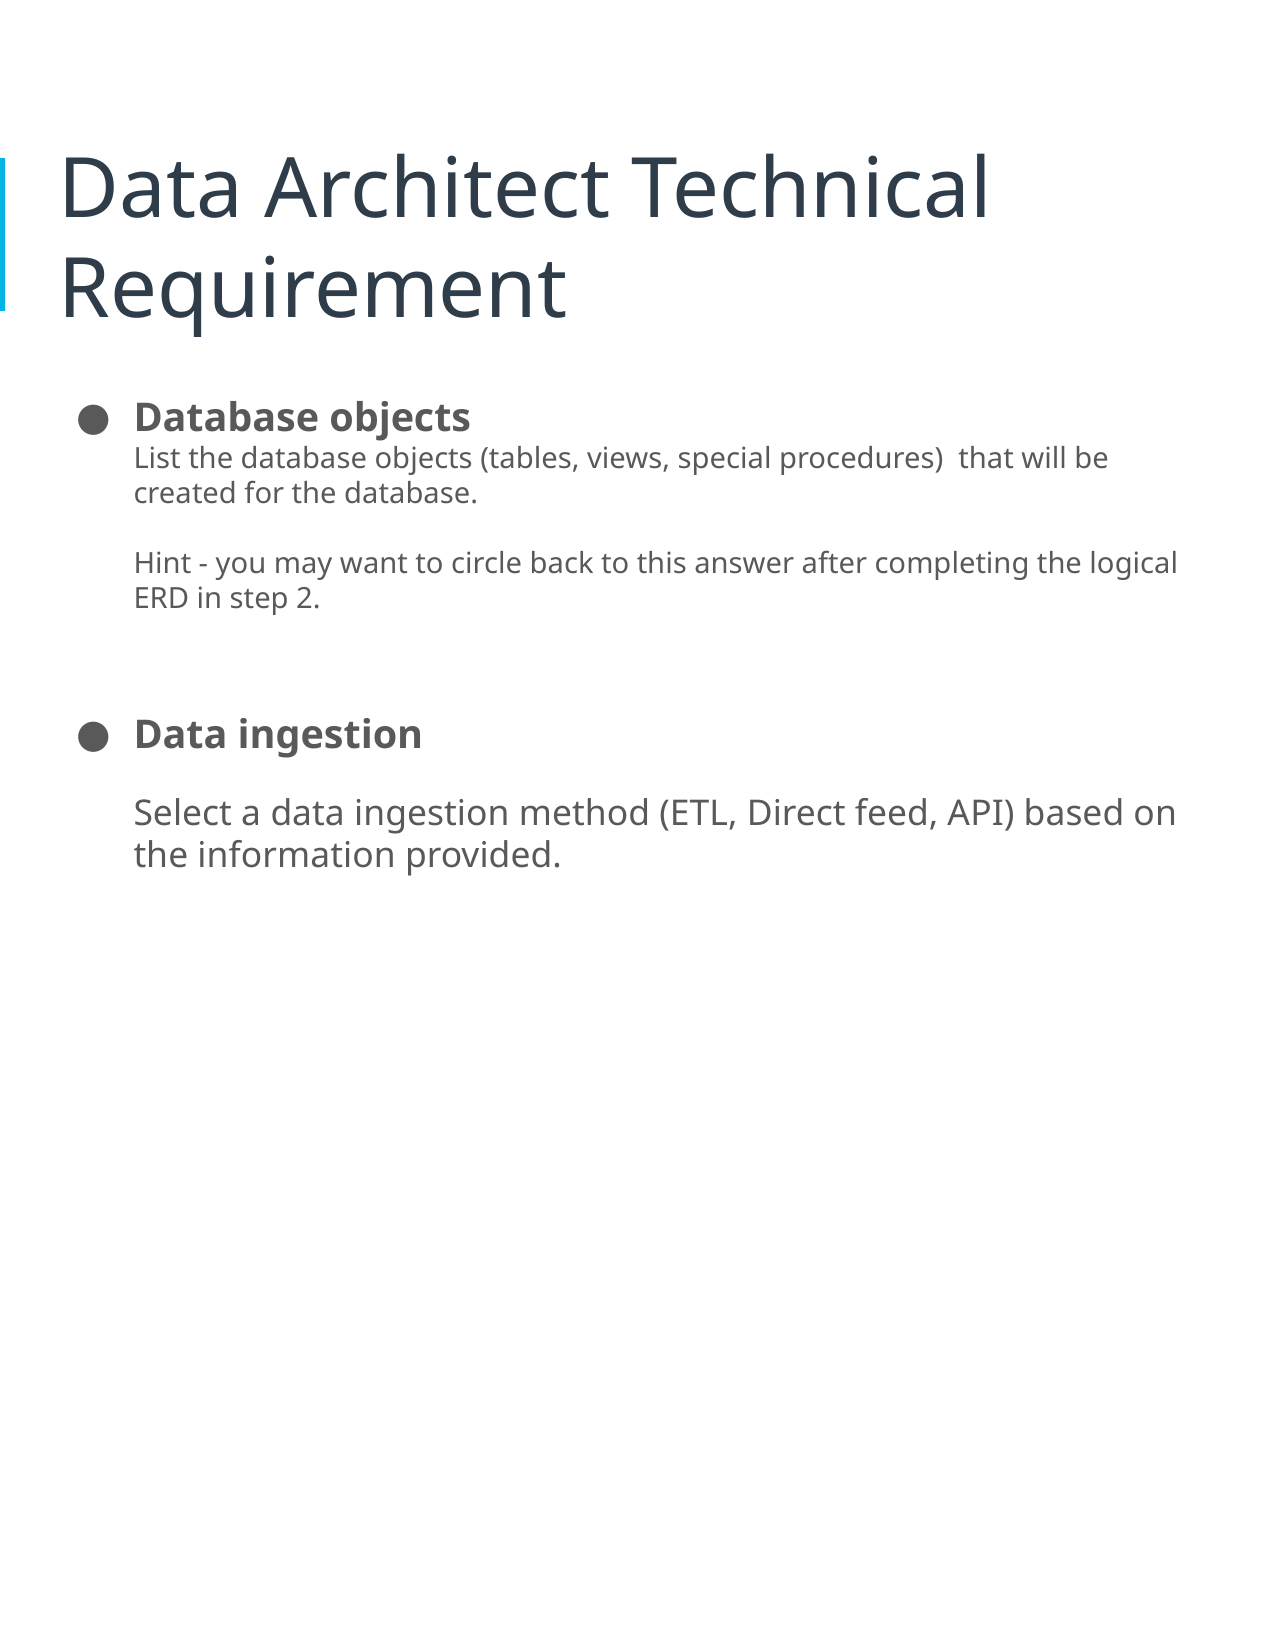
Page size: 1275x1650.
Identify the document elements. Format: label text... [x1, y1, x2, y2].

list Database objects List the database objects (tables, views, special procedures) that will be created for the database. Hint - you may want to circle back to this answer after completing the logical ERD in step 2. Data ingestion Select a data ingestion method (ETL, Direct feed, API) based on the information provided. [43, 369, 1232, 1639]
title Data Architect Technical Requirement [43, 142, 1232, 327]
